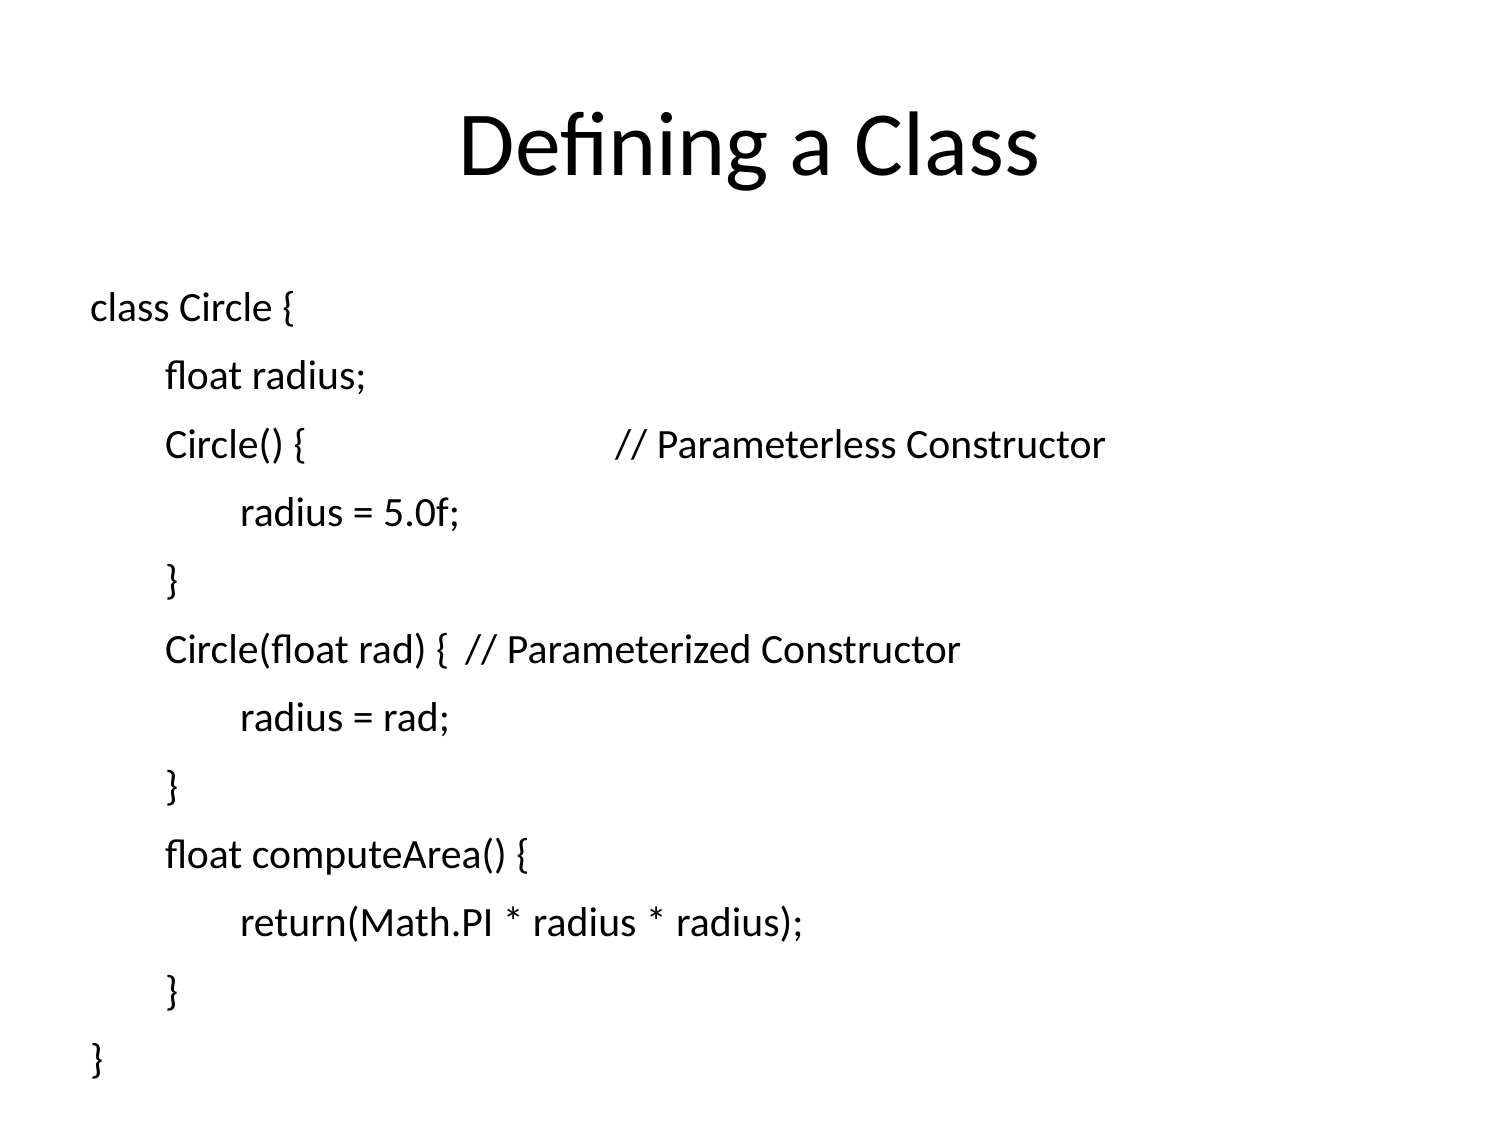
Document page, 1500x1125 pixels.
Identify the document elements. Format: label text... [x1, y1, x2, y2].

list class Circle { float radius; Circle() { // Parameterless Constructor radius = 5.0f; } Circle(float rad) { // Parameterized Constructor radius = rad; } float computeArea() { return(Math.PI * radius * radius); } } [75, 262, 1425, 1063]
title Defining a Class [75, 45, 1425, 233]
